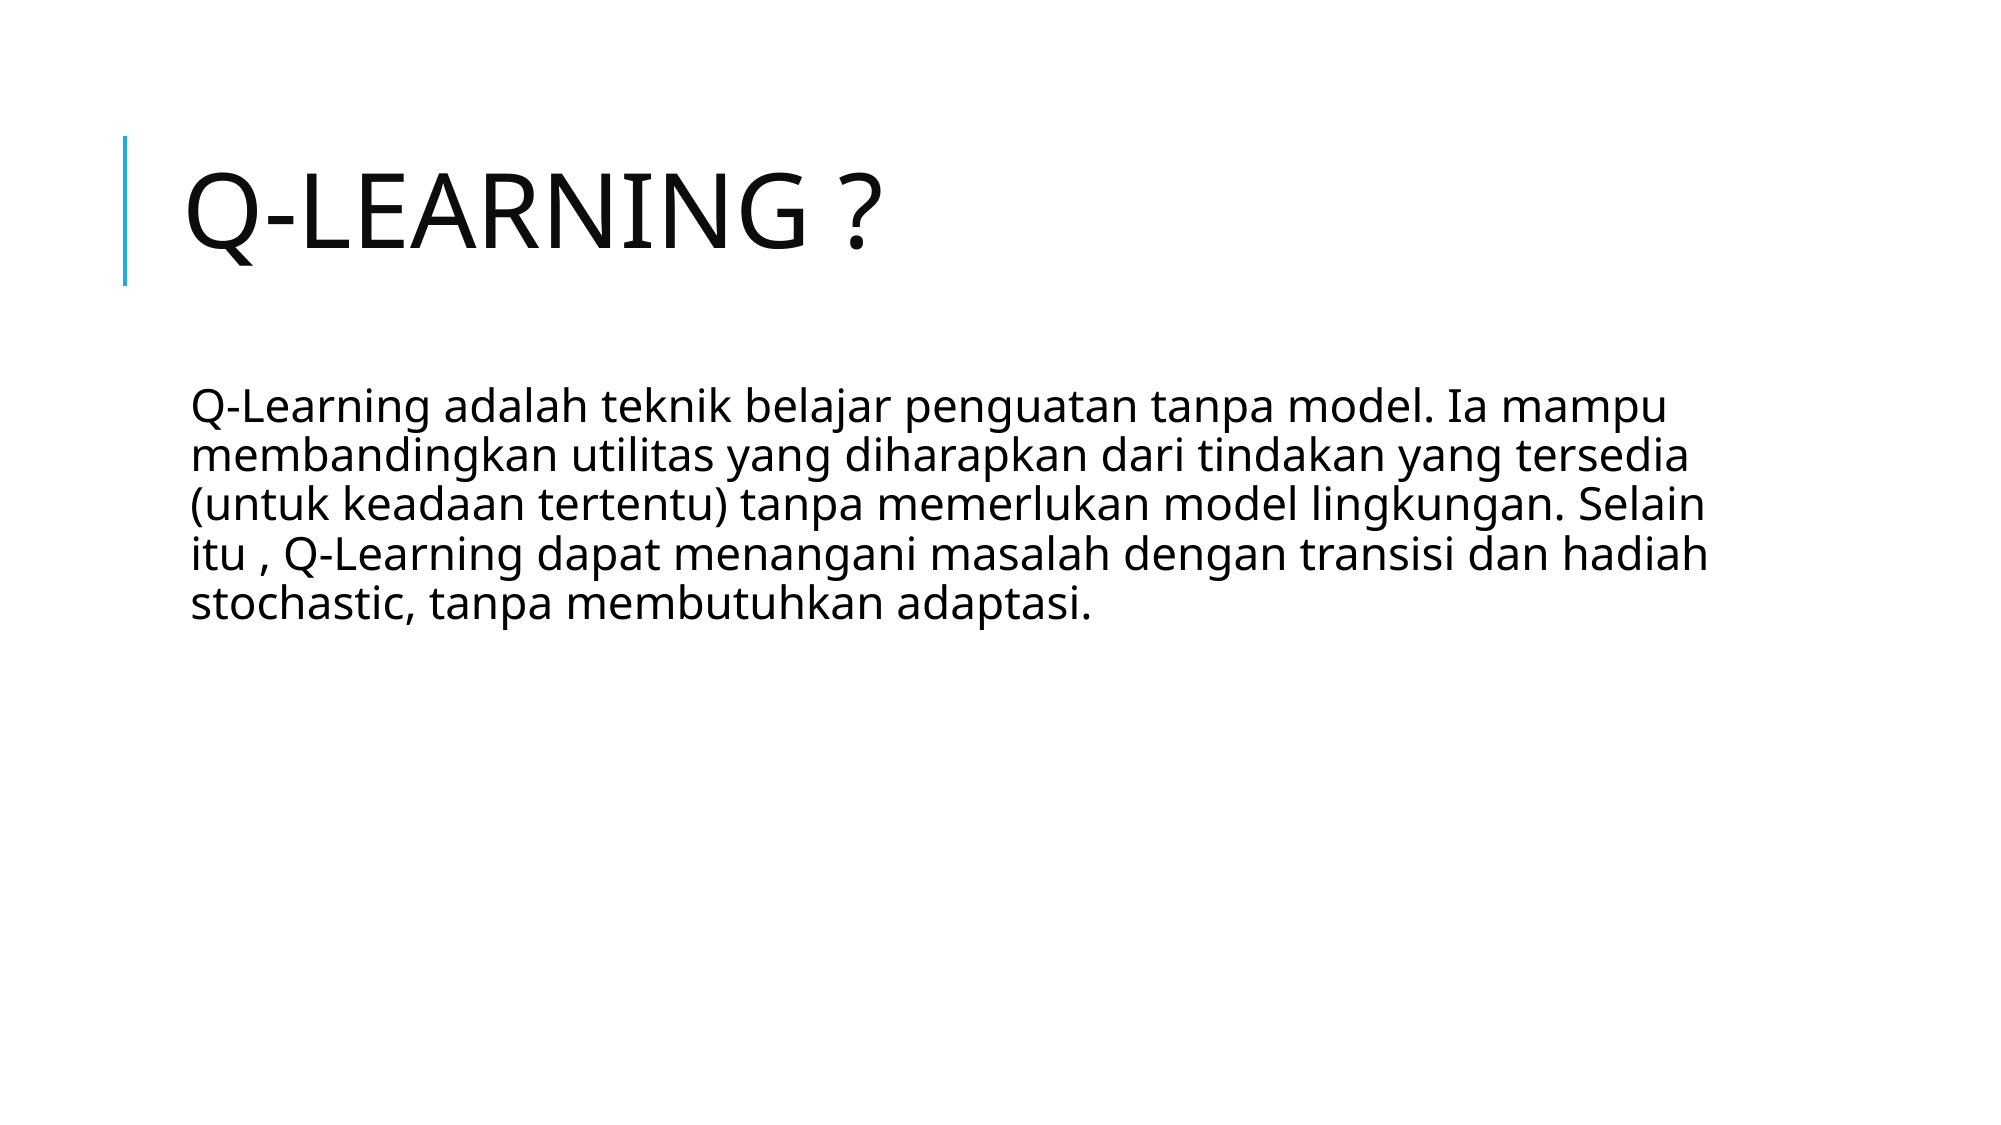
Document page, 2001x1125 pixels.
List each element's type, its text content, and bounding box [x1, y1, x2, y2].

list Q-Learning adalah teknik belajar penguatan tanpa model. Ia mampu membandingkan utilitas yang diharapkan dari tindakan yang tersedia (untuk keadaan tertentu) tanpa memerlukan model lingkungan. Selain itu , Q-Learning dapat menangani masalah dengan transisi dan hadiah stochastic, tanpa membutuhkan adaptasi. [168, 375, 1763, 1035]
title Q-LEARNING ? [168, 96, 1763, 342]
